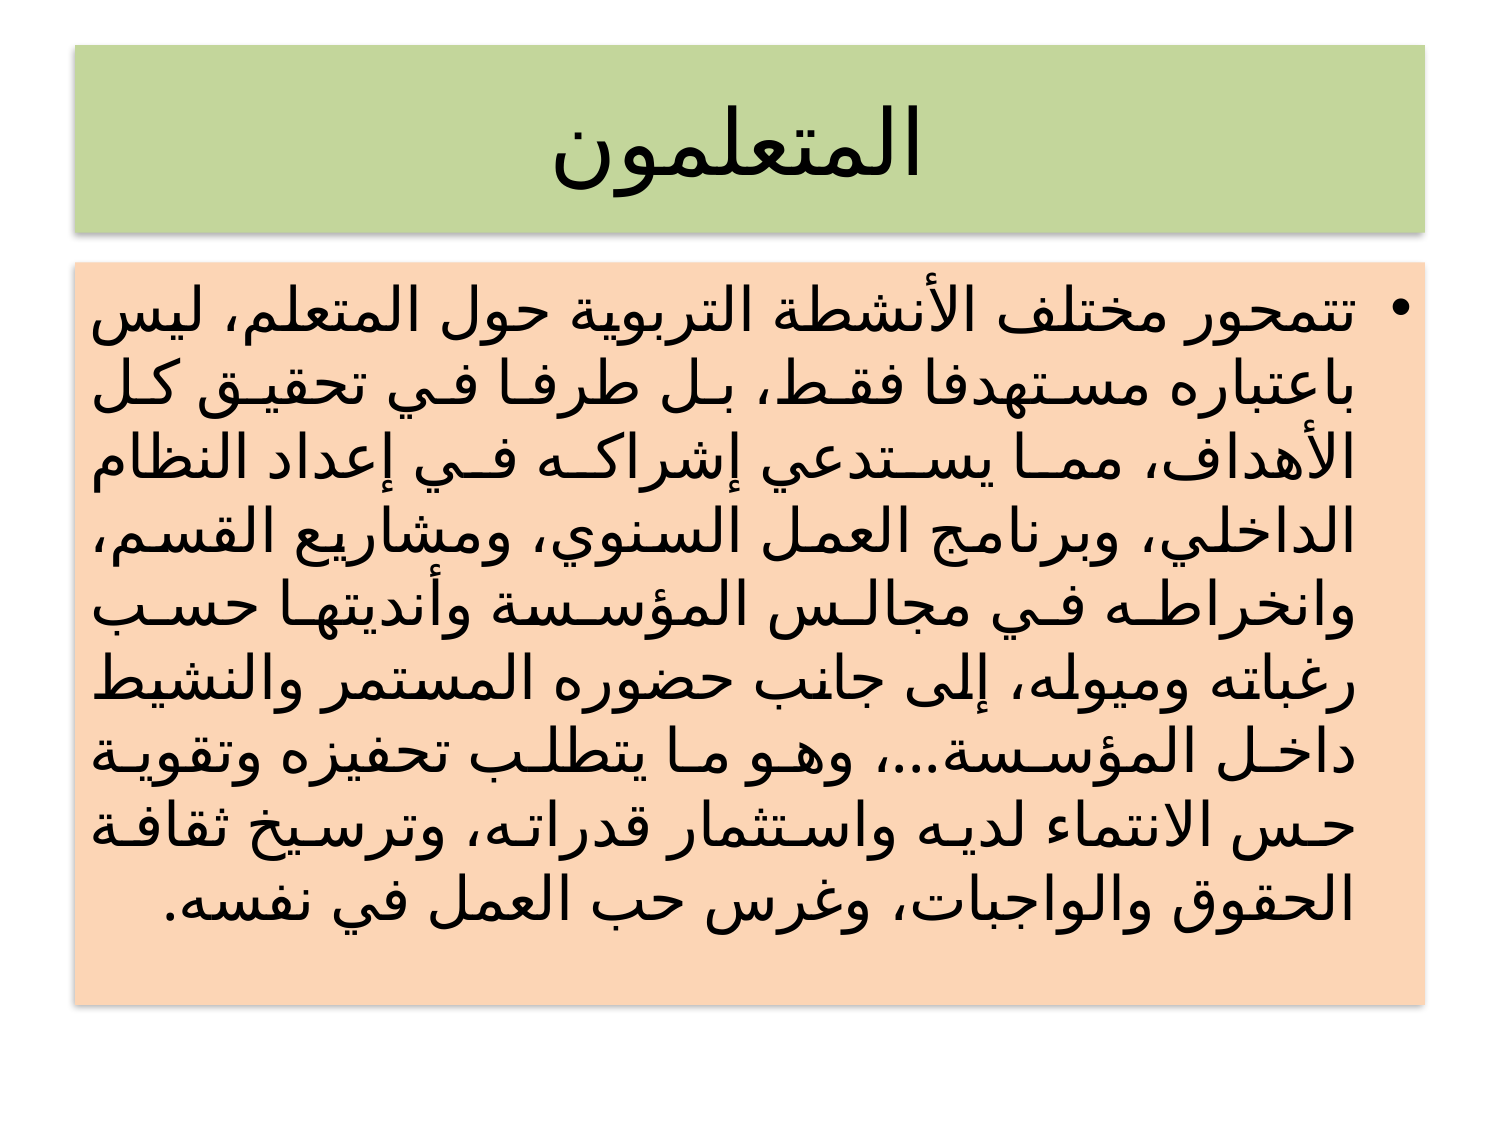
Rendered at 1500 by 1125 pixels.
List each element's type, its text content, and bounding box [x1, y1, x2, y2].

title المتعلمون [75, 45, 1425, 233]
list تتمحور مختلف الأنشطة التربوية حول المتعلم، ليس باعتباره مستهدفا فقط، بل طرفا في تحقيق كل الأهداف، مما يستدعي إشراكه في إعداد النظام الداخلي، وبرنامج العمل السنوي، ومشاريع القسم، وانخراطه في مجالس المؤسسة وأنديتها حسب رغباته وميوله، إلى جانب حضوره المستمر والنشيط داخل المؤسسة...، وهو ما يتطلب تحفيزه وتقوية حس الانتماء لديه واستثمار قدراته، وترسيخ ثقافة الحقوق والواجبات، وغرس حب العمل في نفسه. [75, 262, 1425, 1005]
